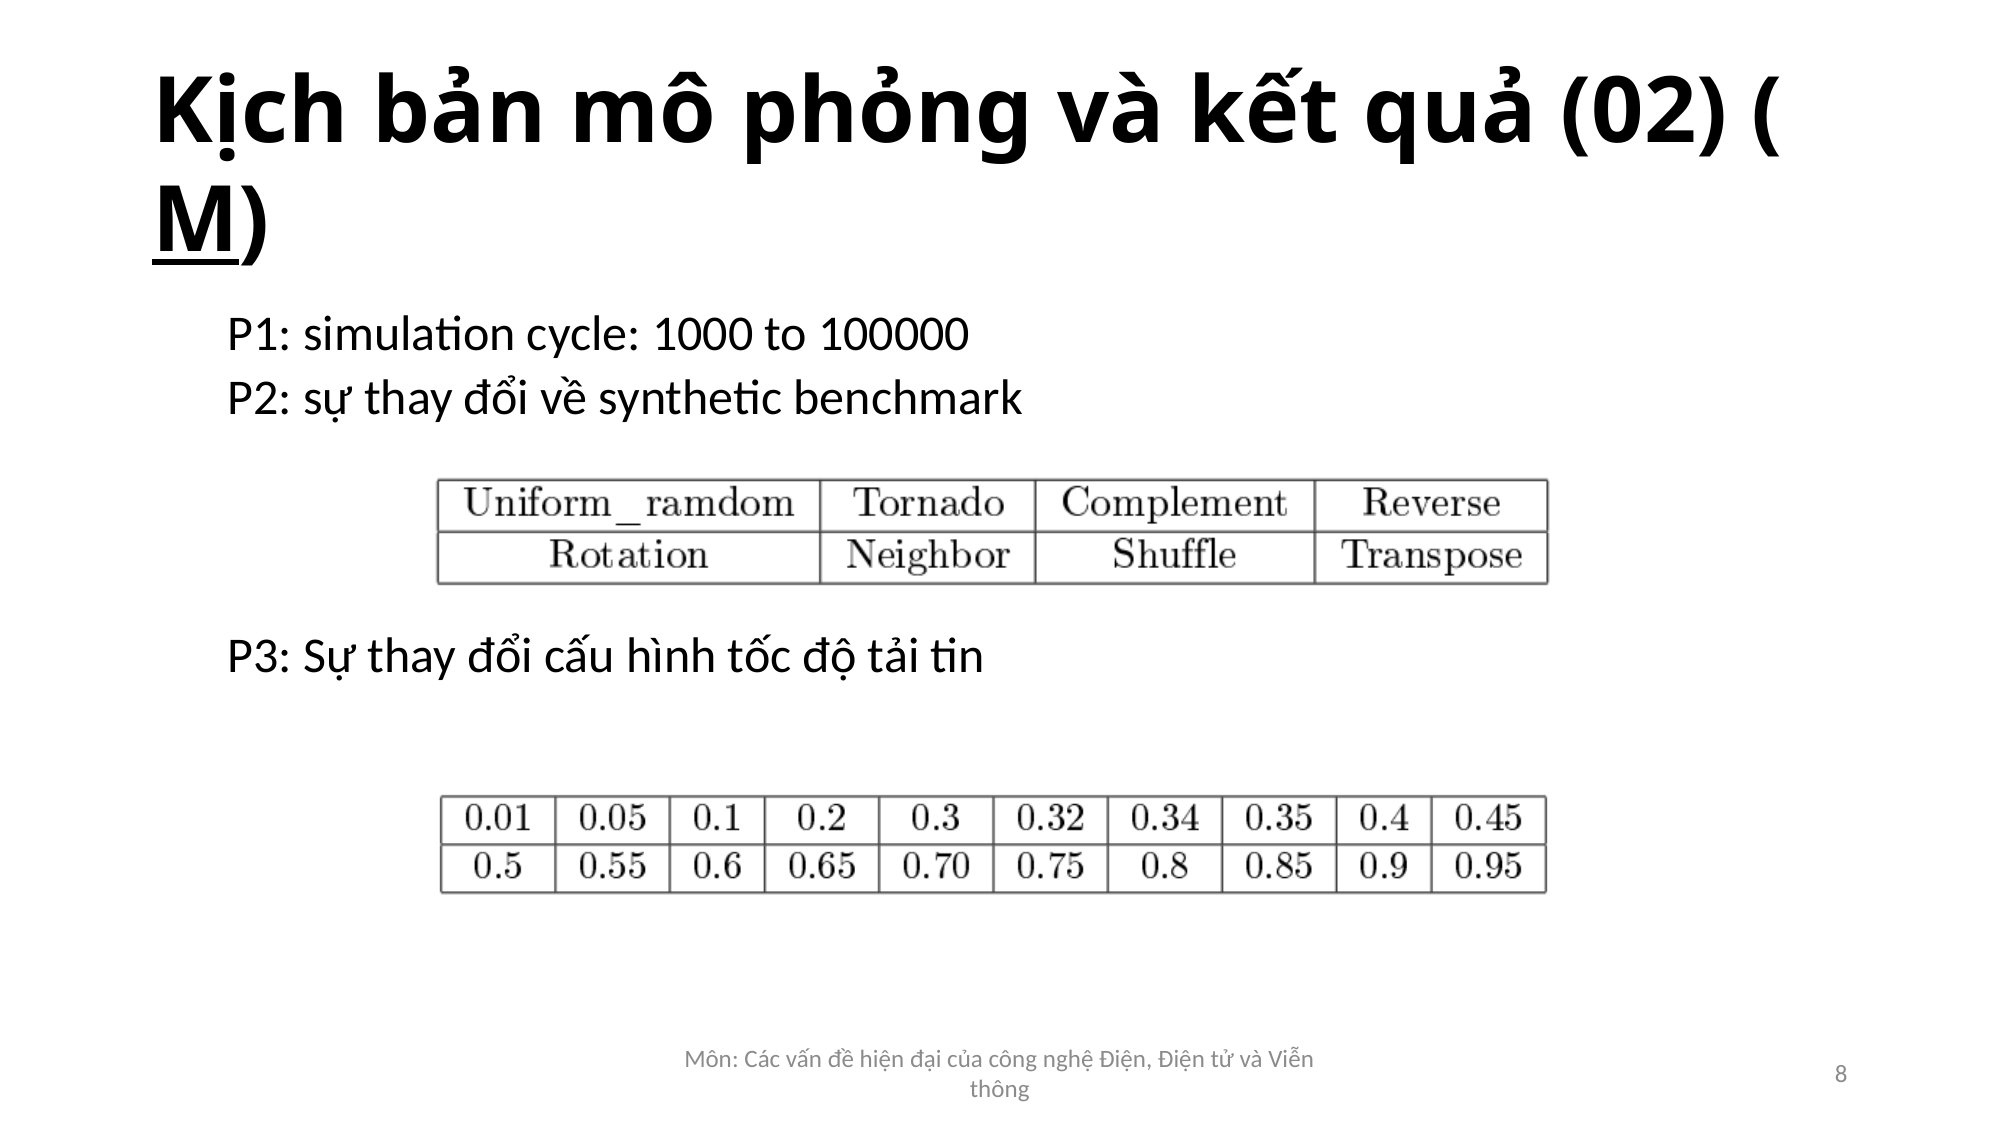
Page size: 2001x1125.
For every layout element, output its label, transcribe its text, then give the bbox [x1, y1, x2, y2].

list P1: simulation cycle: 1000 to 100000 P2: sự thay đổi về synthetic benchmark P3: Sự thay đổi cấu hình tốc độ tải tin [137, 299, 1863, 1014]
picture [433, 788, 1553, 896]
title Kịch bản mô phỏng và kết quả (02) (M) [137, 59, 1863, 278]
slide_number 8 [1412, 1042, 1863, 1103]
footer Môn: Các vấn đề hiện đại của công nghệ Điện, Điện tử và Viễn thông [662, 1042, 1338, 1103]
picture [433, 472, 1553, 590]
